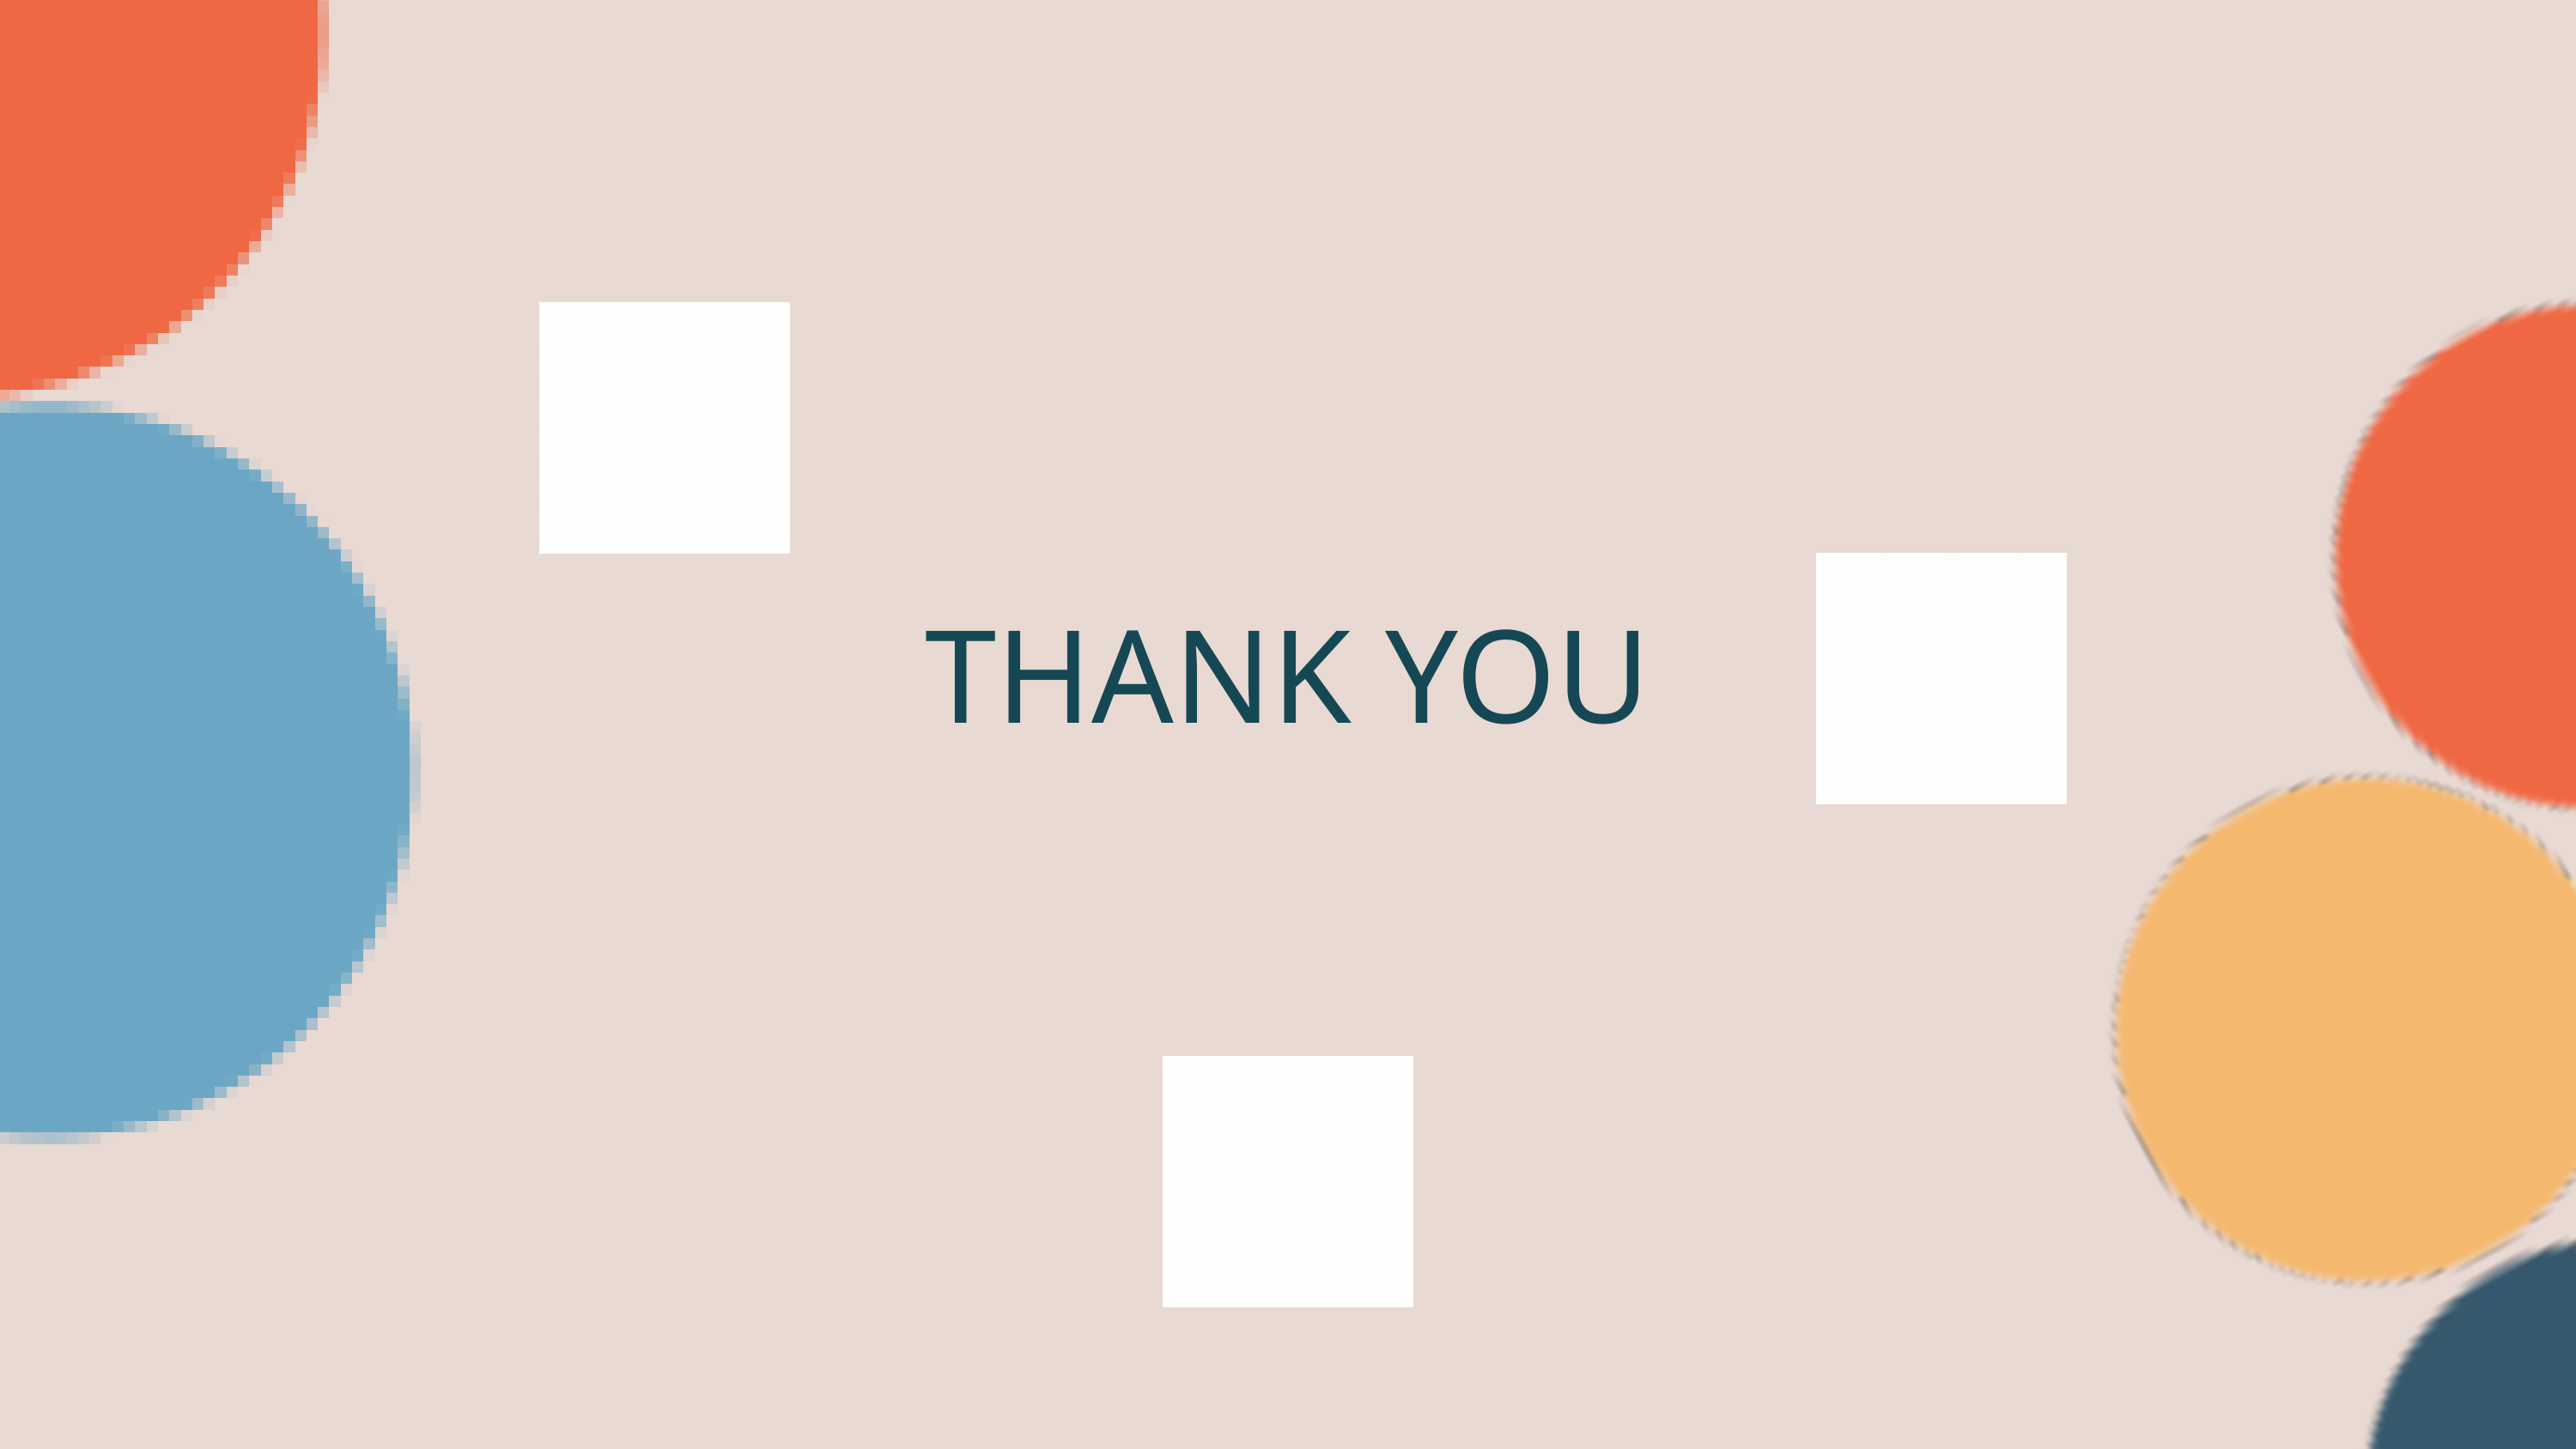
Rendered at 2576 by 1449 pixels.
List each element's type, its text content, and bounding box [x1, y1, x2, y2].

picture [539, 301, 790, 554]
picture [1816, 190, 2576, 1449]
text_box THANK YOU [665, 621, 1812, 749]
picture [1163, 1055, 1413, 1307]
picture [0, 0, 445, 1449]
